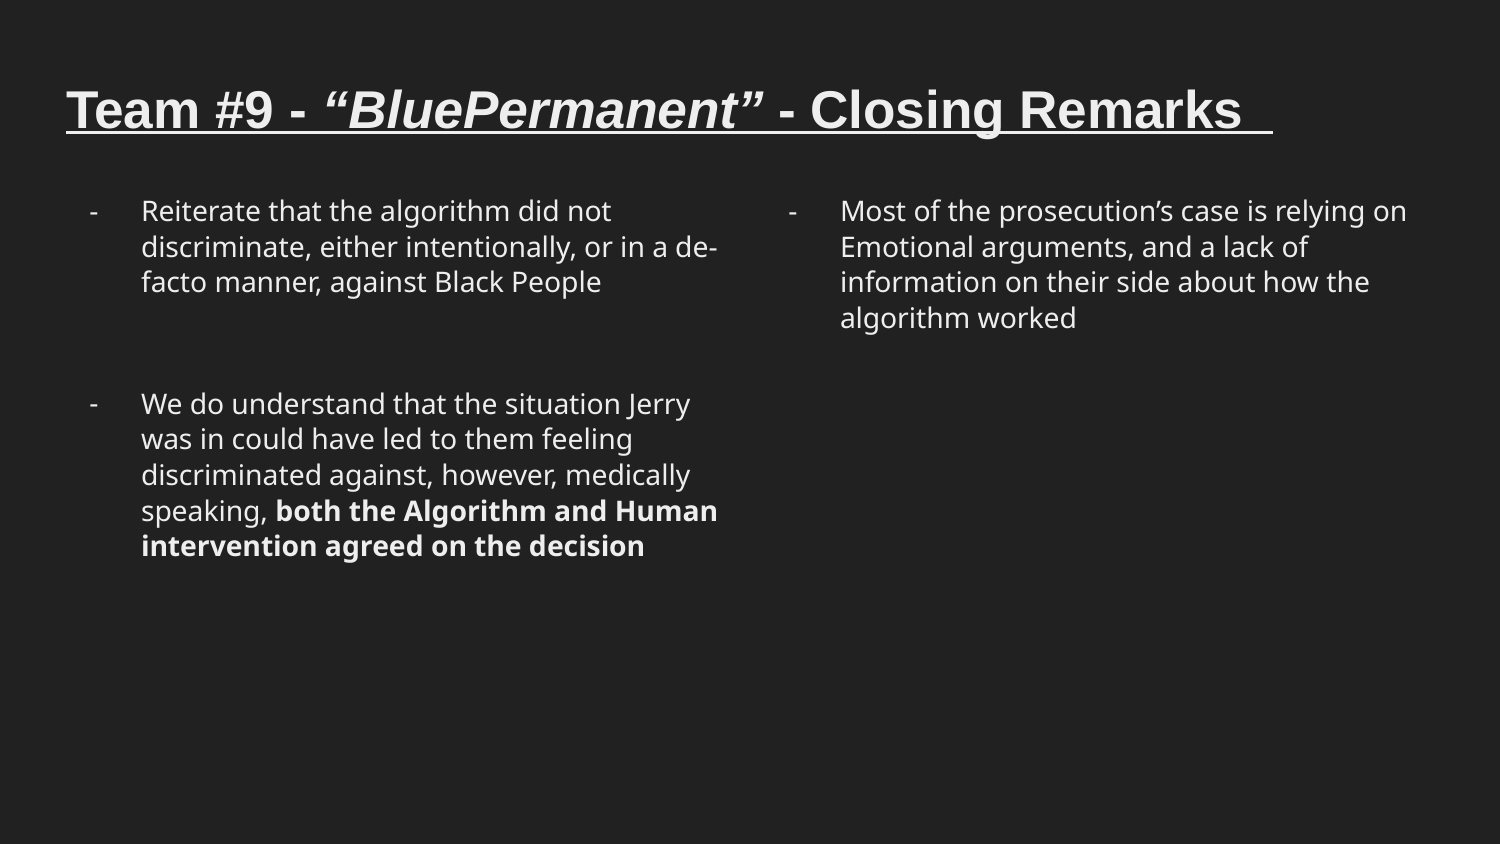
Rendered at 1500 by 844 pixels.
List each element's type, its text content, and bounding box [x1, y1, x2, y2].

title Team #9 - “BluePermanent” - Closing Remarks [51, 60, 1449, 155]
list Reiterate that the algorithm did not discriminate, either intentionally, or in a de-facto manner, against Black People We do understand that the situation Jerry was in could have led to them feeling discriminated against, however, medically speaking, both the Algorithm and Human intervention agreed on the decision [51, 176, 750, 737]
list Most of the prosecution’s case is relying on Emotional arguments, and a lack of information on their side about how the algorithm worked [750, 176, 1449, 737]
